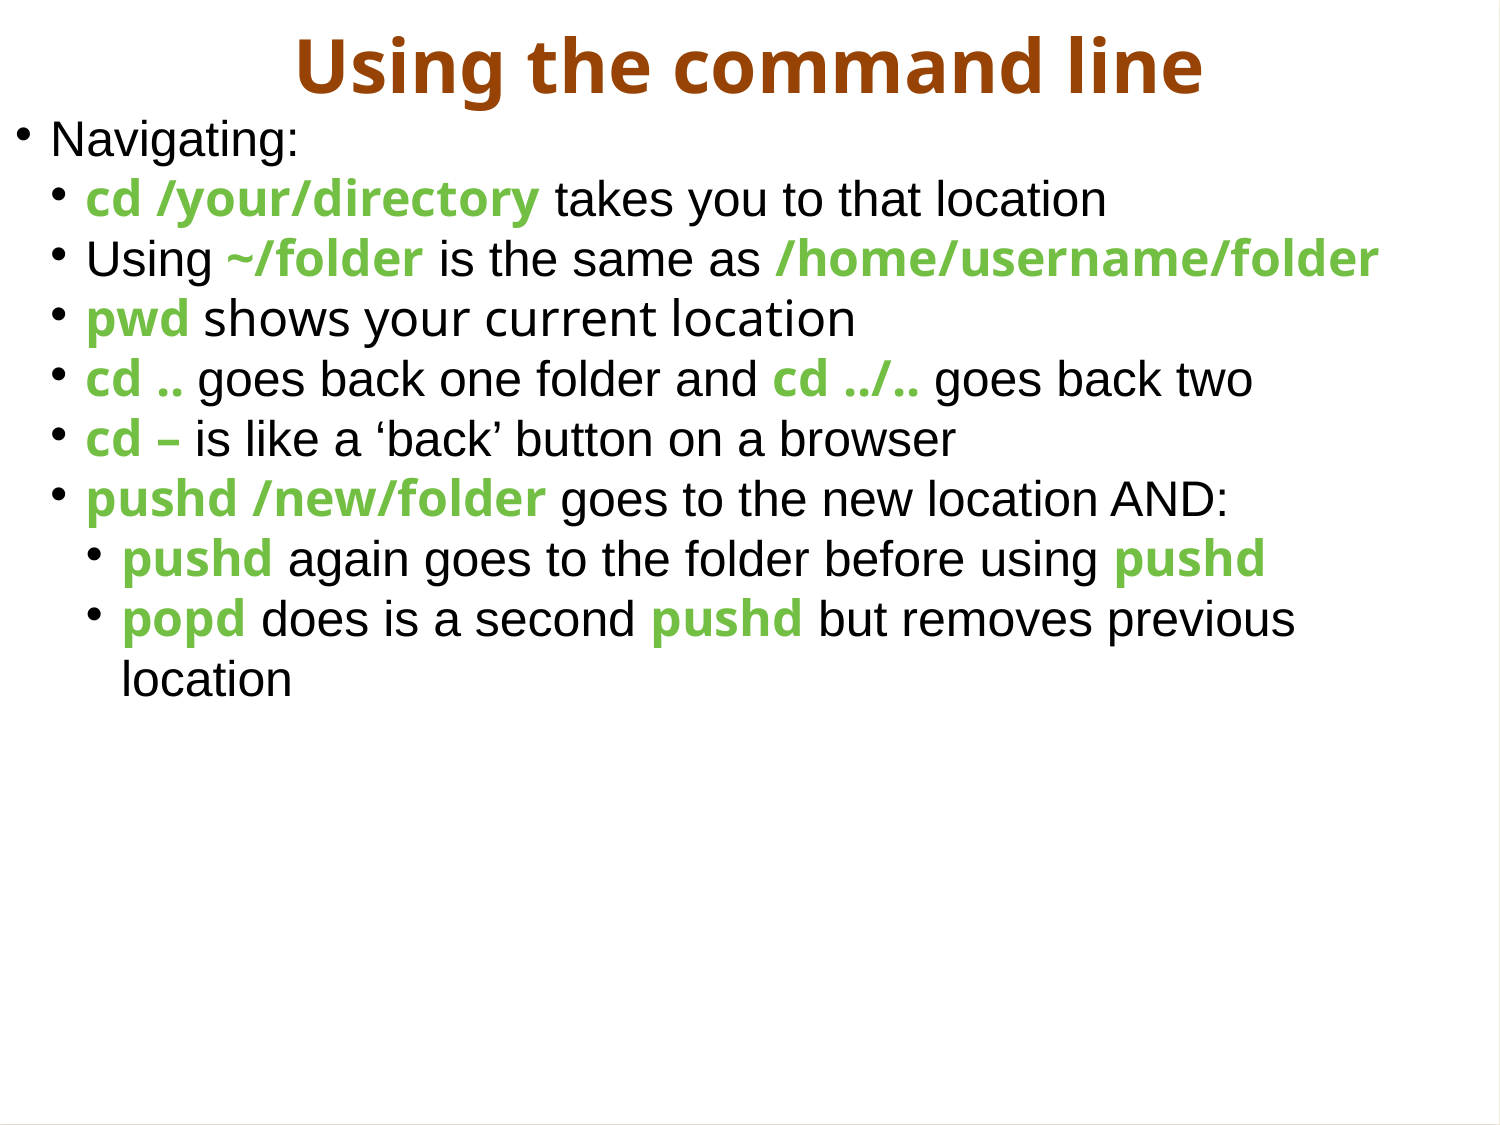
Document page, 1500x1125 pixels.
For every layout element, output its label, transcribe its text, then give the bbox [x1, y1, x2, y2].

text_box Using the command line [0, 0, 1500, 129]
text_box Navigating: cd /your/directory takes you to that location Using ~/folder is the same as /home/username/folder pwd shows your current location cd .. goes back one folder and cd ../.. goes back two cd – is like a ‘back’ button on a browser pushd /new/folder goes to the new location AND: pushd again goes to the folder before using pushd popd does is a second pushd but removes previous location [0, 99, 1468, 1063]
